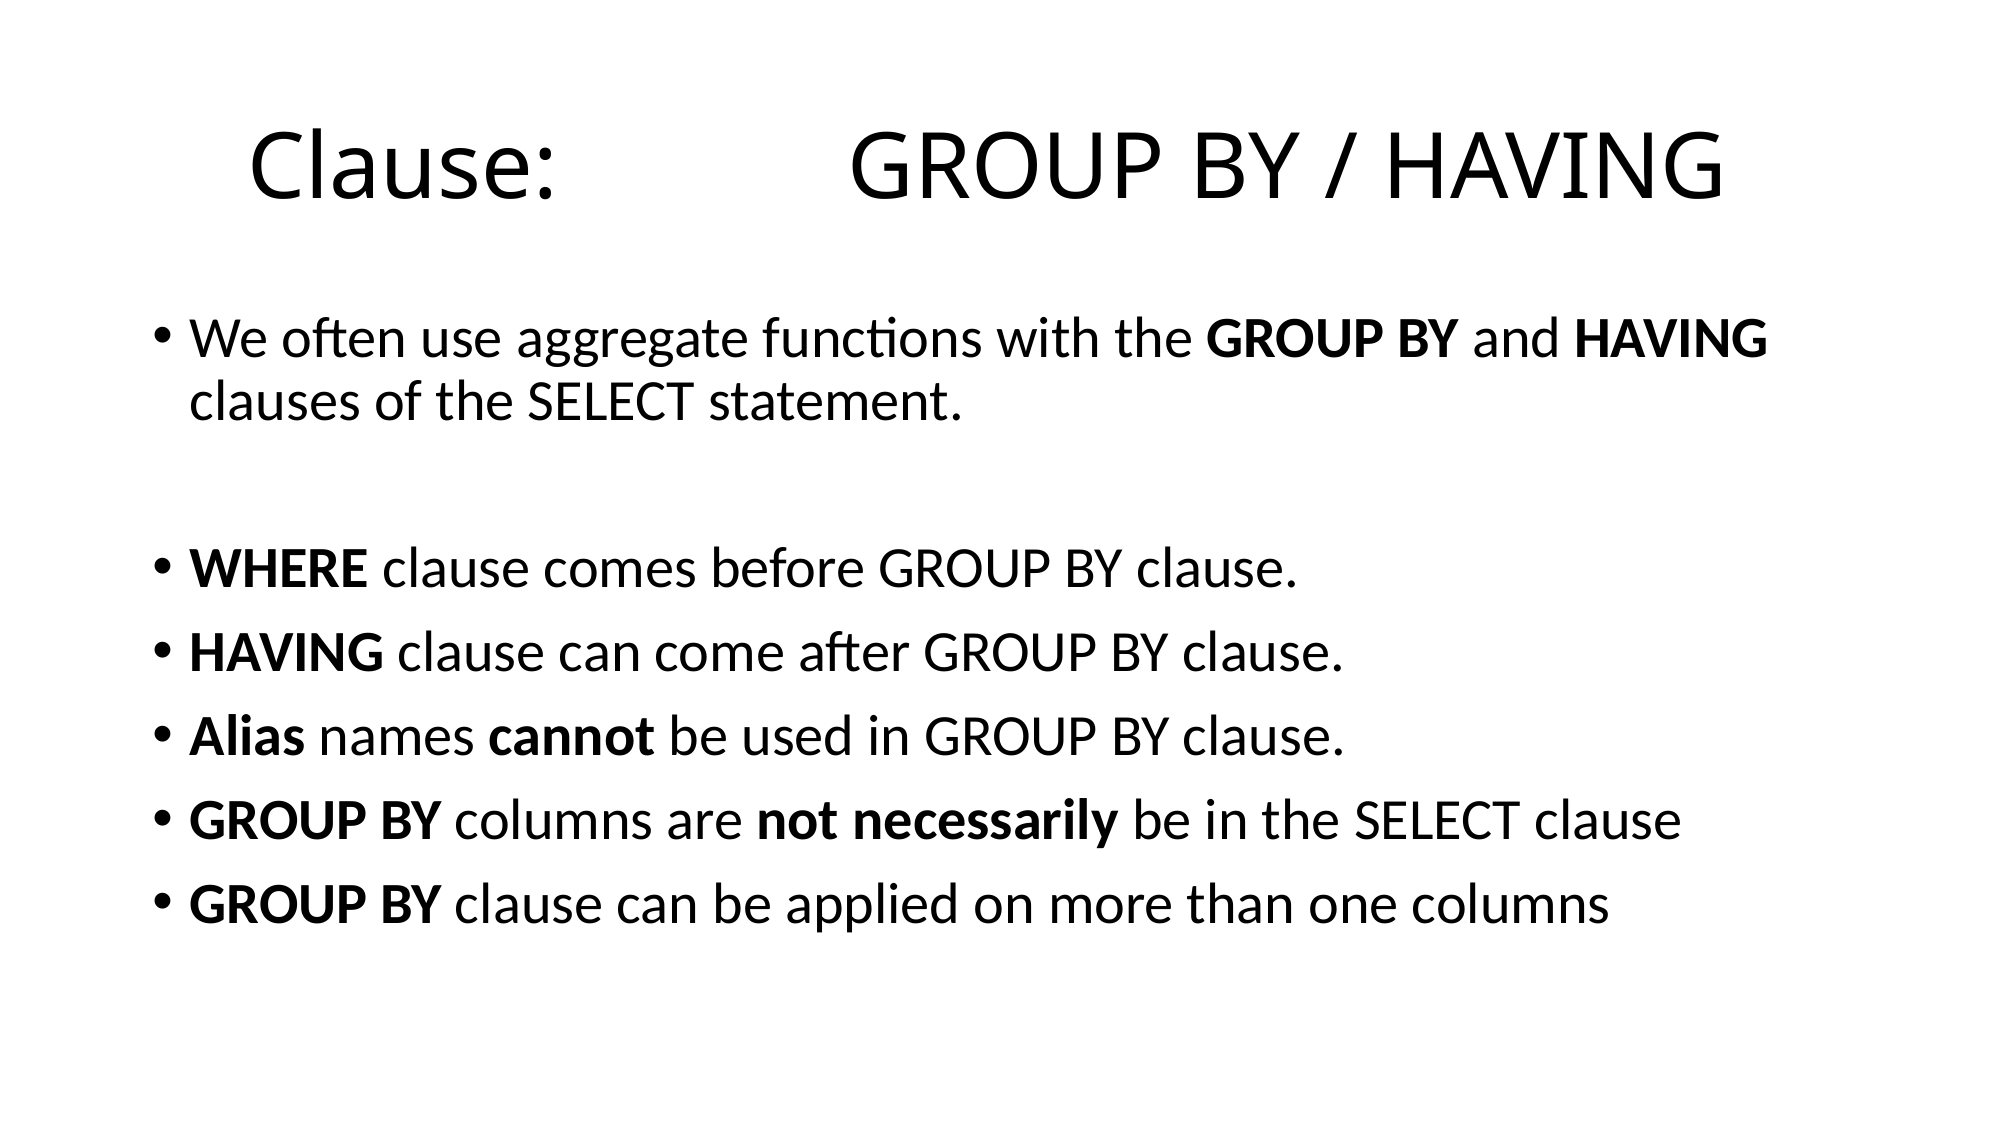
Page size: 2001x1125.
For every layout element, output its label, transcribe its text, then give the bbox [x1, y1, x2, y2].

title Clause: GROUP BY / HAVING [137, 59, 1863, 278]
list We often use aggregate functions with the GROUP BY and HAVING clauses of the SELECT statement. WHERE clause comes before GROUP BY clause. HAVING clause can come after GROUP BY clause. Alias names cannot be used in GROUP BY clause. GROUP BY columns are not necessarily be in the SELECT clause GROUP BY clause can be applied on more than one columns [137, 299, 1863, 1014]
